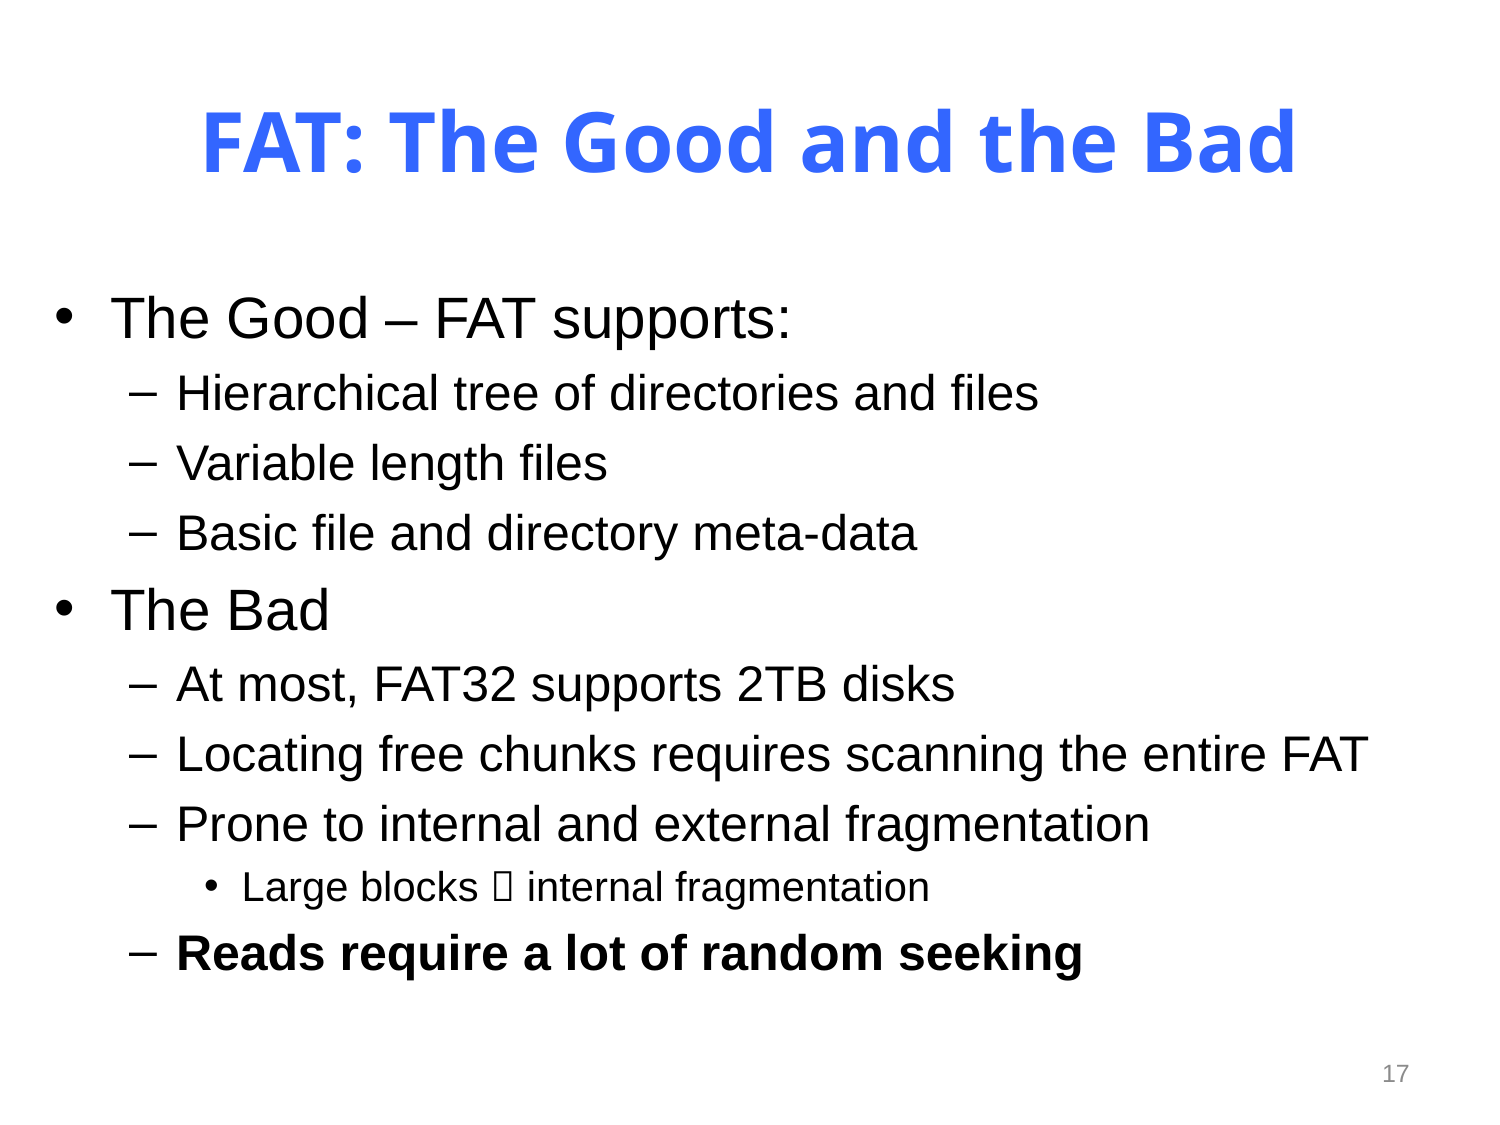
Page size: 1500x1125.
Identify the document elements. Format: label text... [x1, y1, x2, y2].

slide_number 17 [1074, 1042, 1425, 1103]
title FAT: The Good and the Bad [75, 45, 1425, 233]
list The Good – FAT supports: Hierarchical tree of directories and files Variable length files Basic file and directory meta-data The Bad At most, FAT32 supports 2TB disks Locating free chunks requires scanning the entire FAT Prone to internal and external fragmentation Large blocks  internal fragmentation Reads require a lot of random seeking [39, 273, 1463, 1086]
